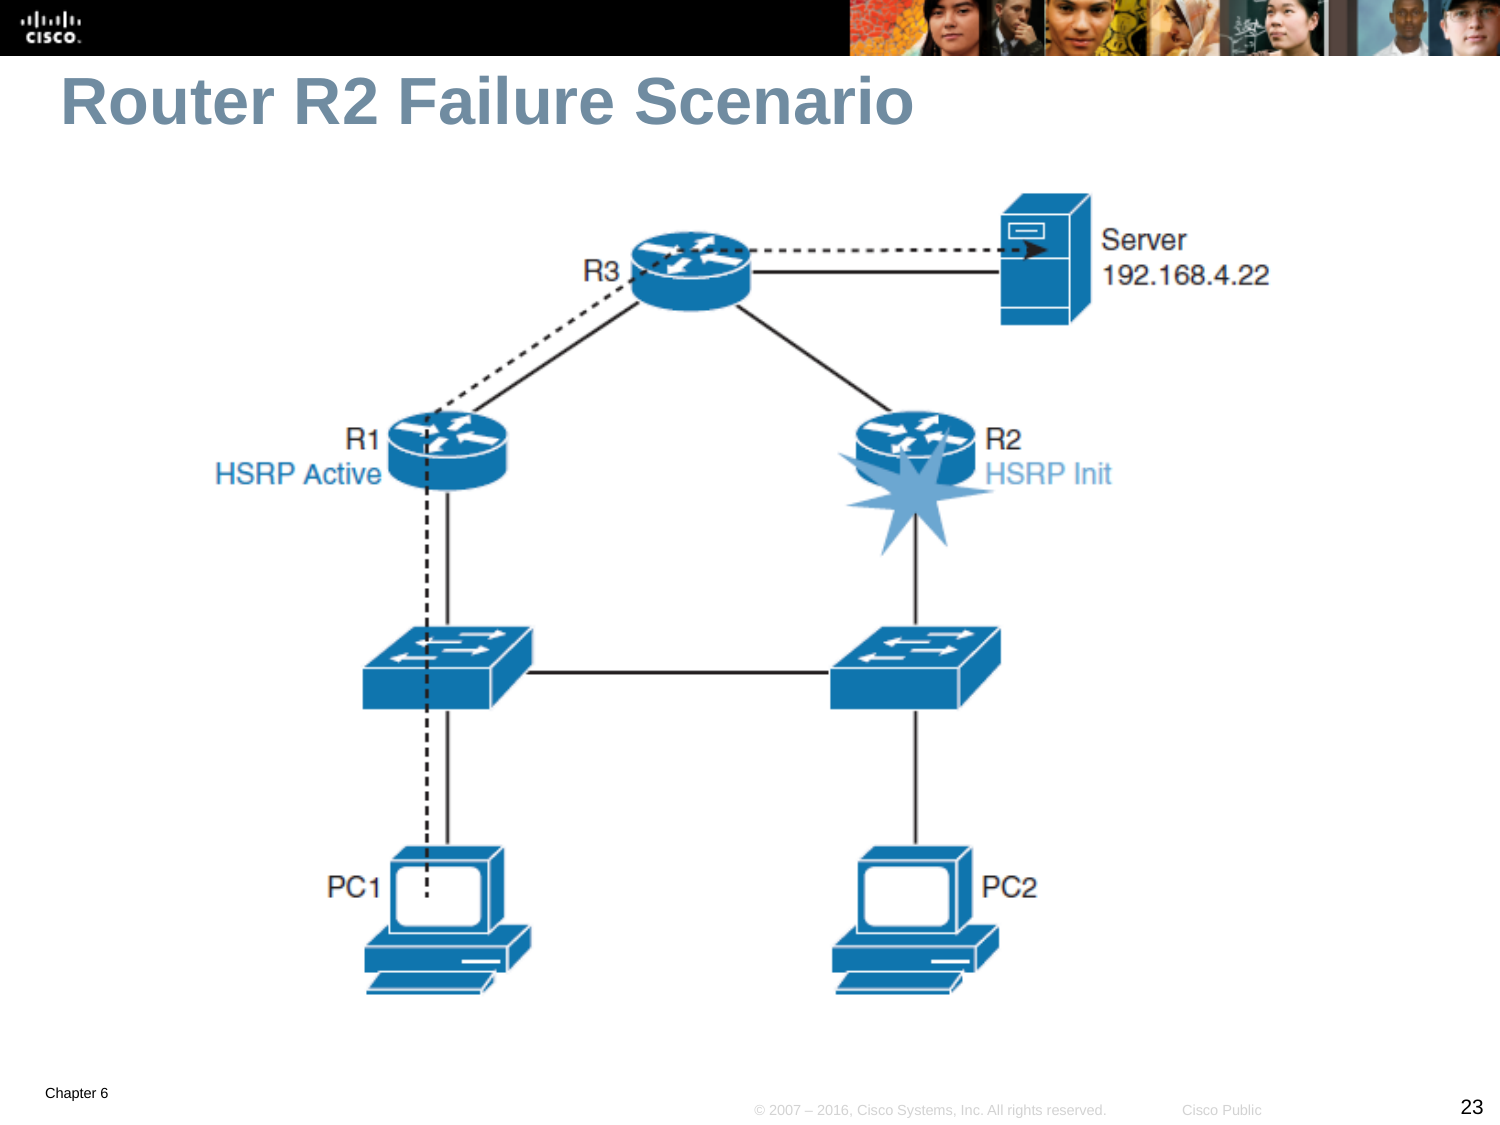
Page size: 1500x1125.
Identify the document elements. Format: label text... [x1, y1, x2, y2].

title Router R2 Failure Scenario [45, 59, 1444, 182]
picture [0, 0, 1500, 56]
picture [167, 181, 1323, 1024]
